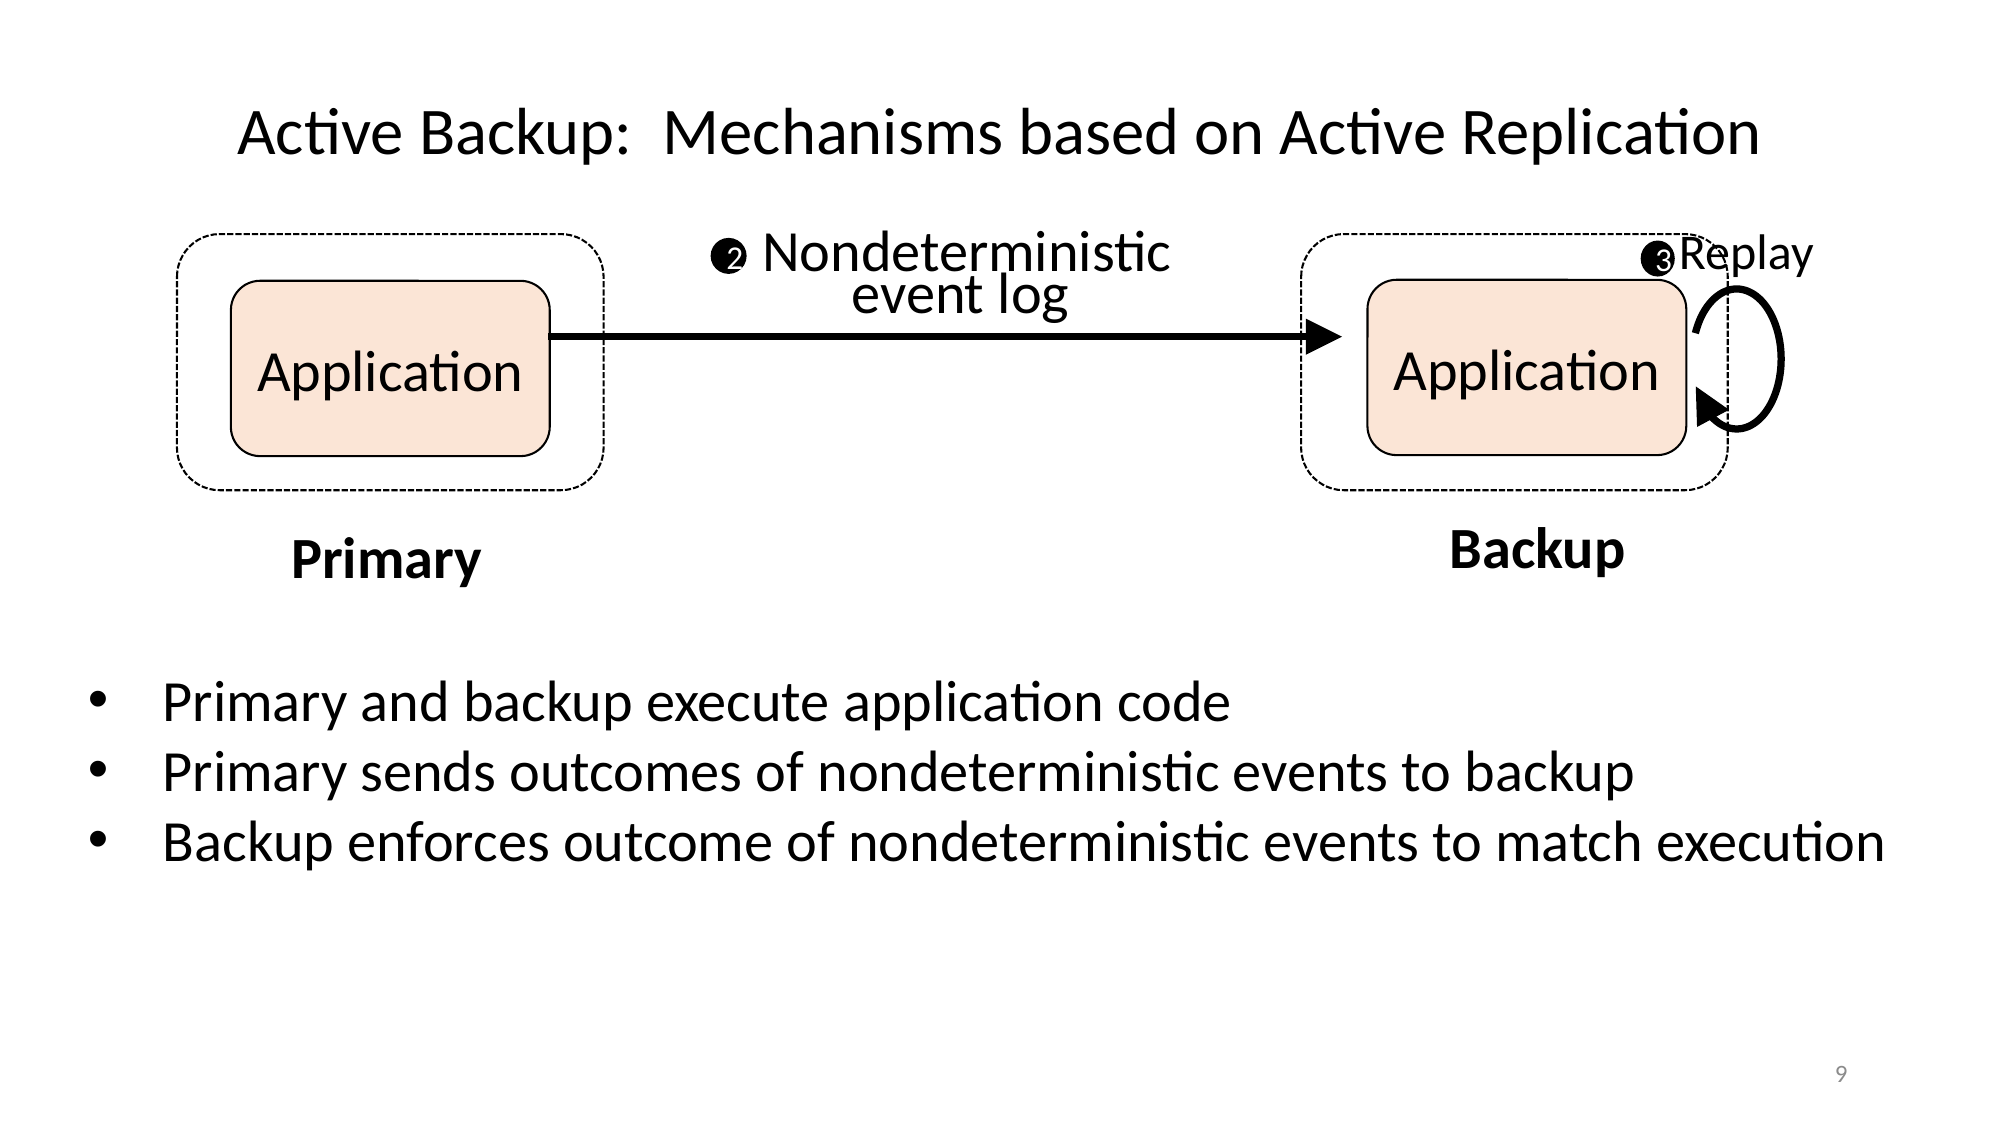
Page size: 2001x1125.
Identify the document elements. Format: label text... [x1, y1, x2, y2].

text_box Primary and backup execute application code Primary sends outcomes of nondeterministic events to backup Backup enforces outcome of nondeterministic events to match execution [73, 655, 1927, 881]
text_box Primary [276, 513, 504, 598]
text_box Nondeterministic event log [741, 234, 1192, 333]
text_box [1693, 293, 1782, 430]
text_box Application [1366, 278, 1688, 457]
text_box Backup [1434, 502, 1663, 588]
text_box [1300, 233, 1729, 492]
text_box 2 [709, 236, 748, 275]
slide_number 9 [1412, 1042, 1863, 1103]
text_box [1620, 240, 1872, 293]
text_box [175, 233, 605, 492]
title Active Backup: Mechanisms based on Active Replication [137, 24, 1863, 242]
